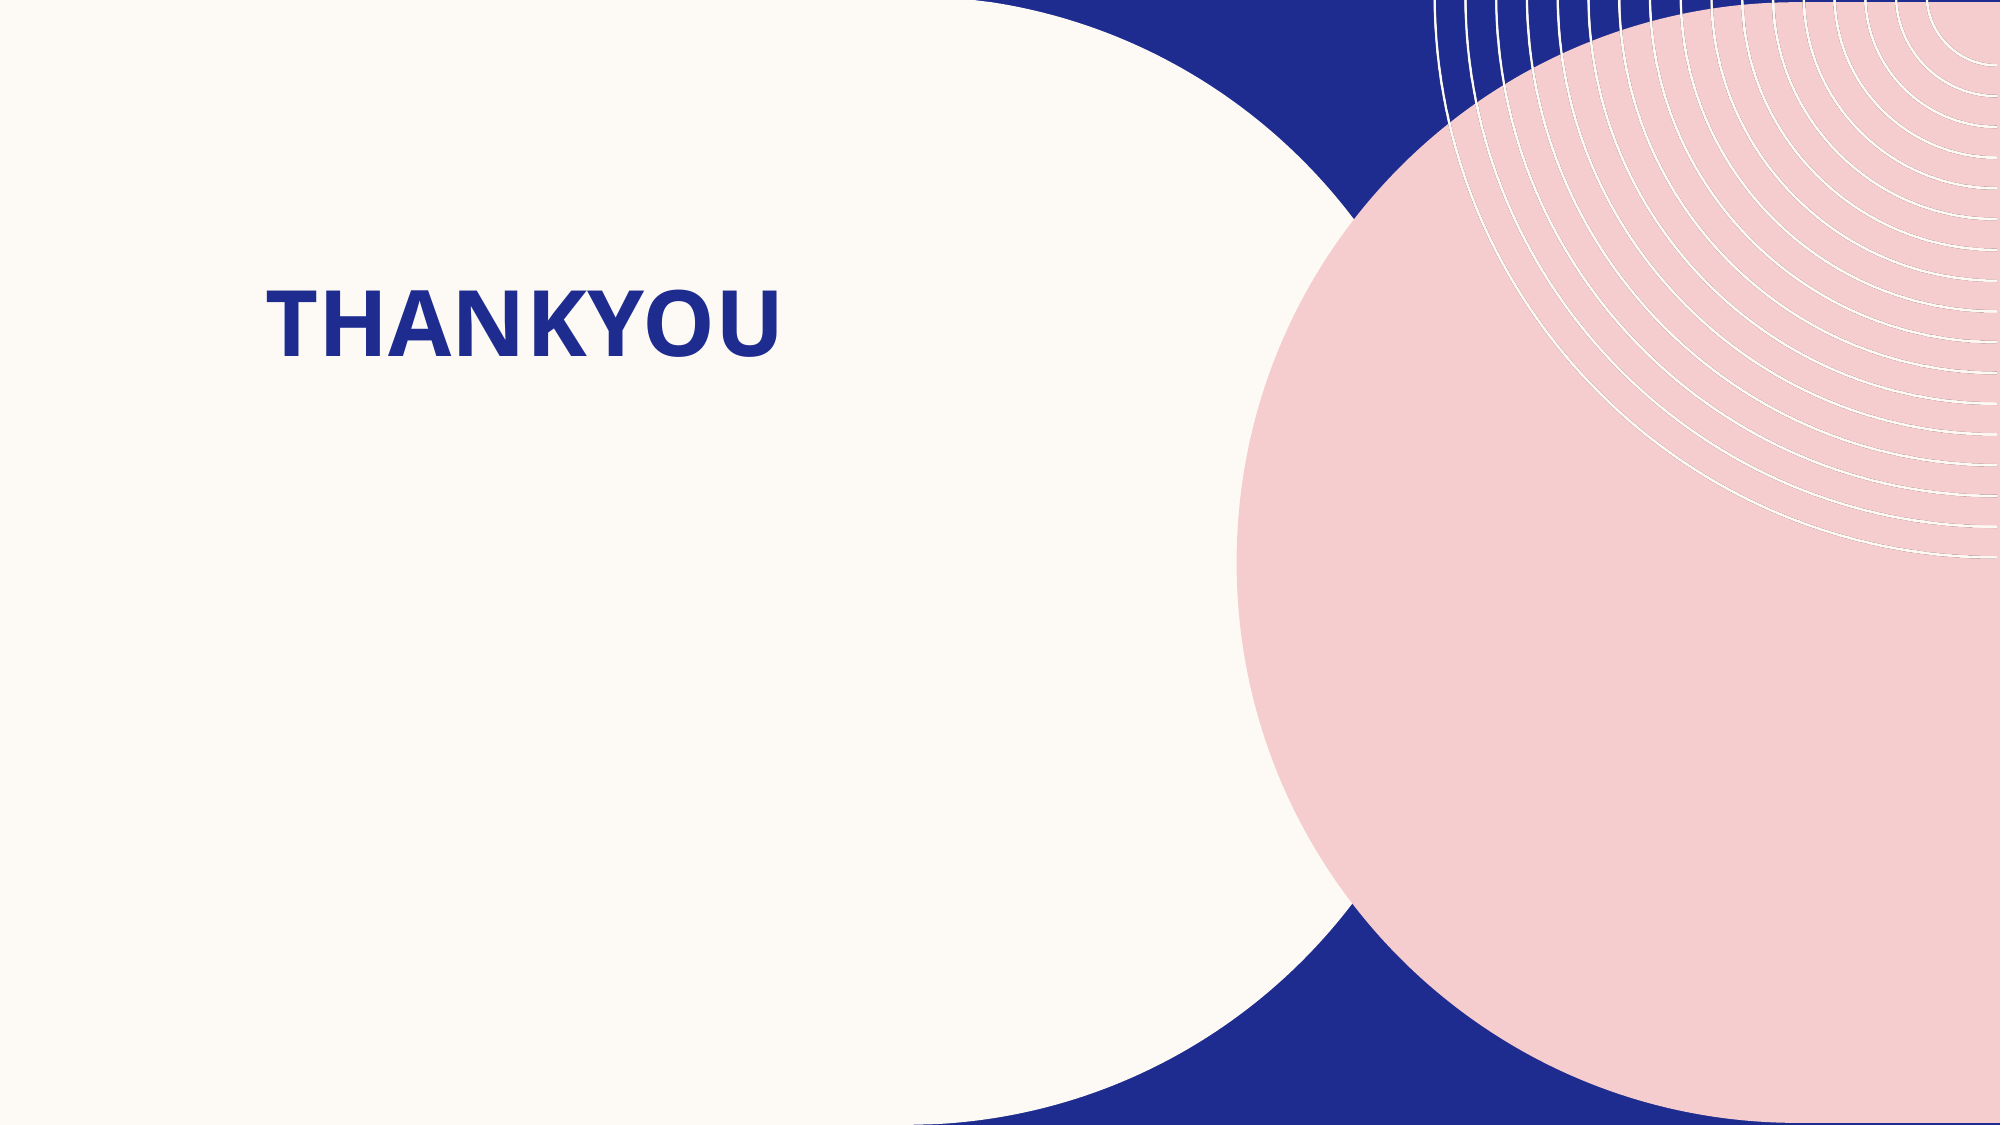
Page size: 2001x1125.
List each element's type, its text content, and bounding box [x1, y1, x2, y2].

picture [1433, 0, 1997, 559]
title Thankyou [250, 323, 935, 434]
